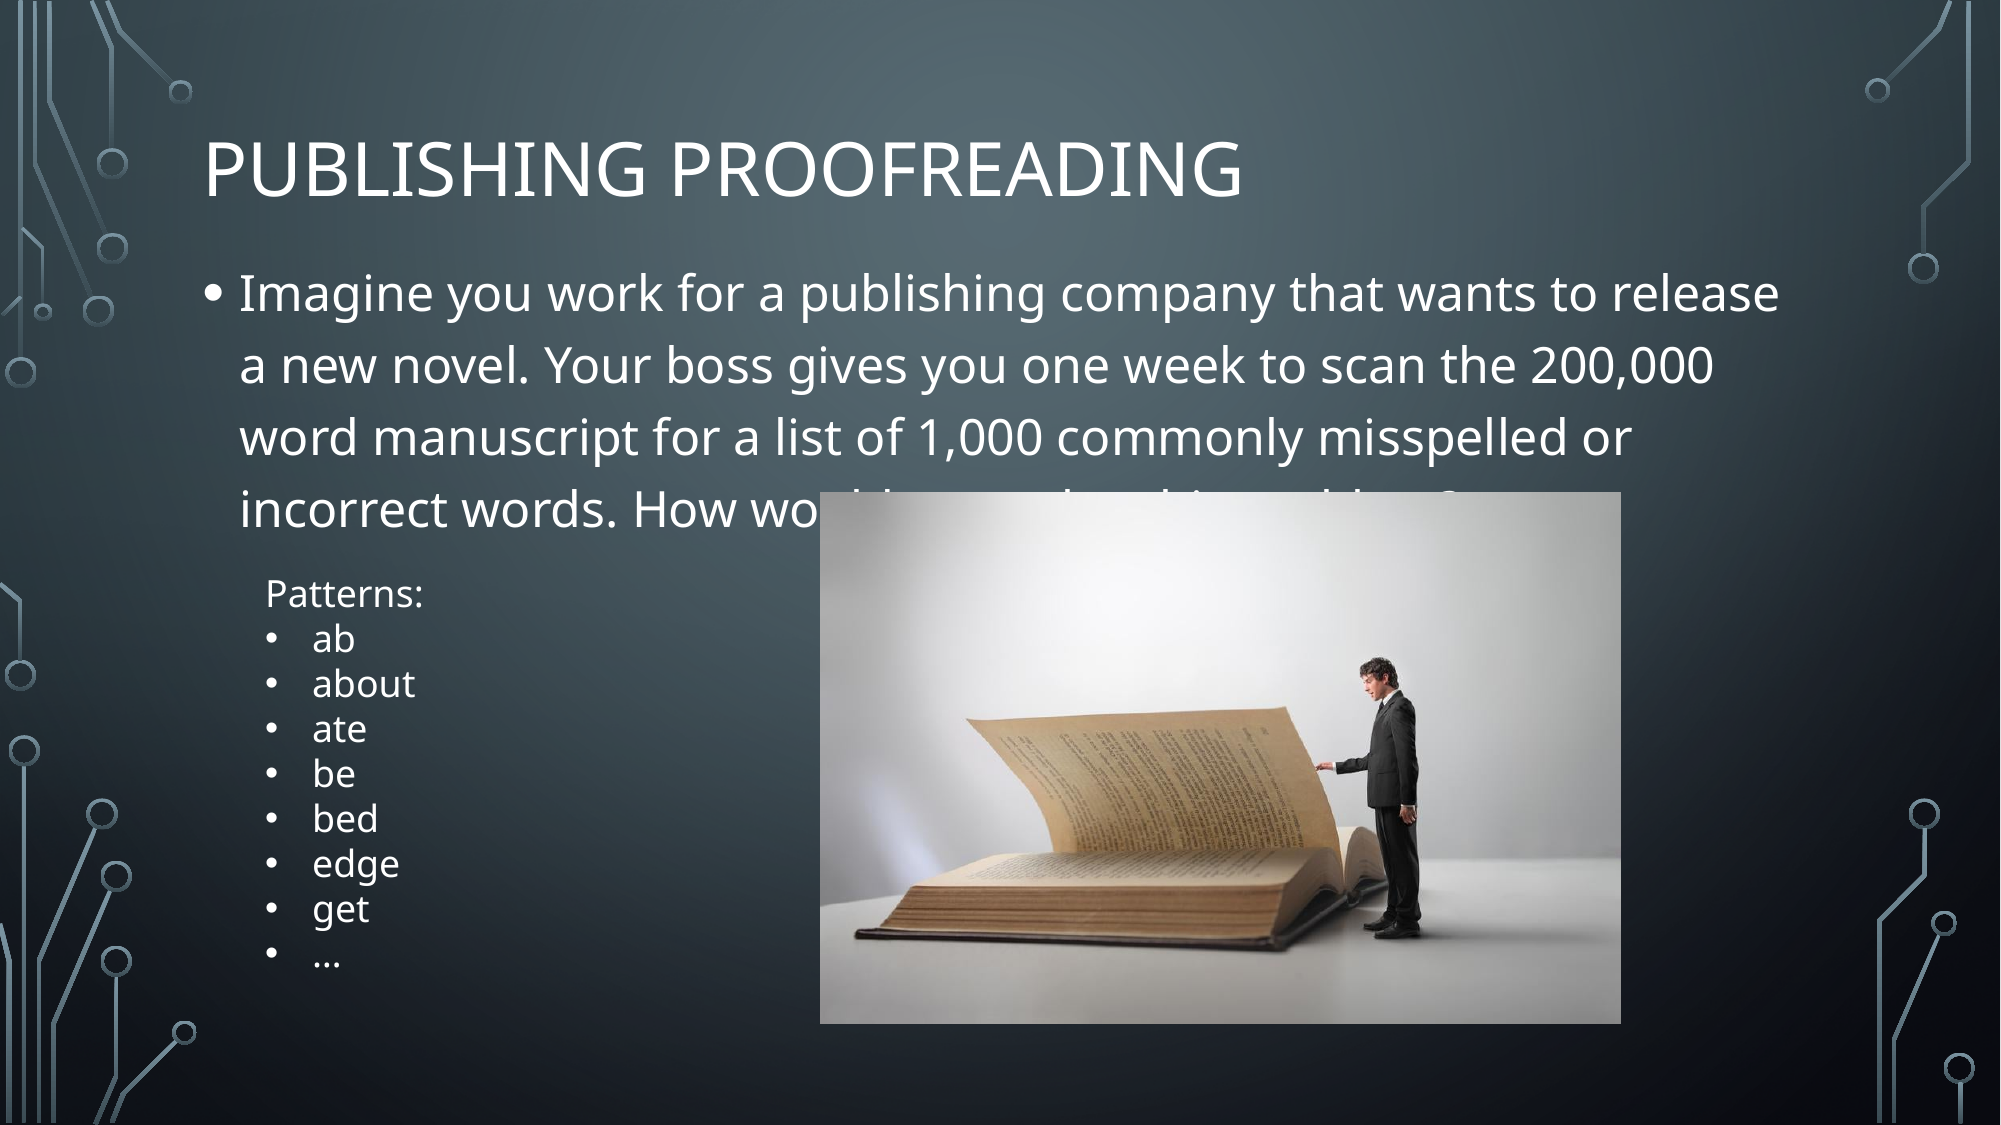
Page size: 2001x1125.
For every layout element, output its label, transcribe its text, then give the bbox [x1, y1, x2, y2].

list Imagine you work for a publishing company that wants to release a new novel. Your boss gives you one week to scan the 200,000 word manuscript for a list of 1,000 commonly misspelled or incorrect words. How would you solve this problem? [187, 242, 1813, 950]
text_box Patterns: ab about ate be bed edge get … [250, 562, 588, 983]
title PUBLISHING PROOFREADING [187, 101, 1813, 242]
picture [820, 492, 1621, 1024]
